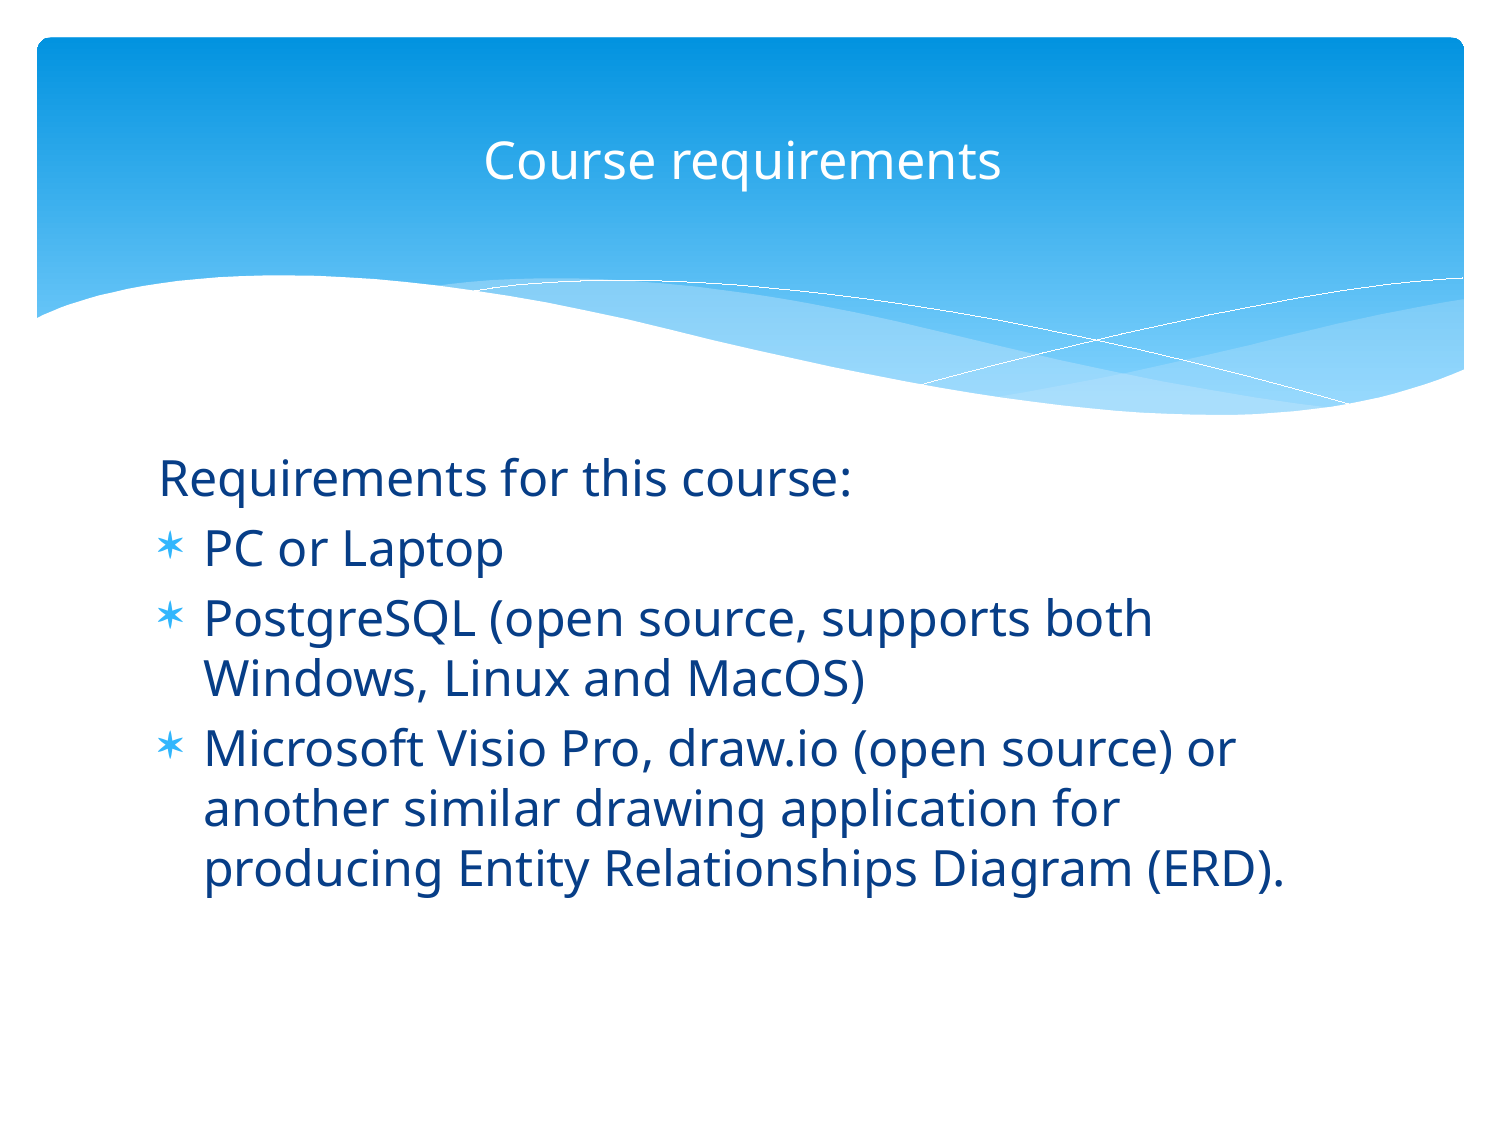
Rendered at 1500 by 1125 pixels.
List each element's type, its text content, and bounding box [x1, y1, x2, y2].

list Requirements for this course: PC or Laptop PostgreSQL (open source, supports both Windows, Linux and MacOS) Microsoft Visio Pro, draw.io (open source) or another similar drawing application for producing Entity Relationships Diagram (ERD). [143, 438, 1359, 1005]
title Course requirements [75, 55, 1425, 261]
